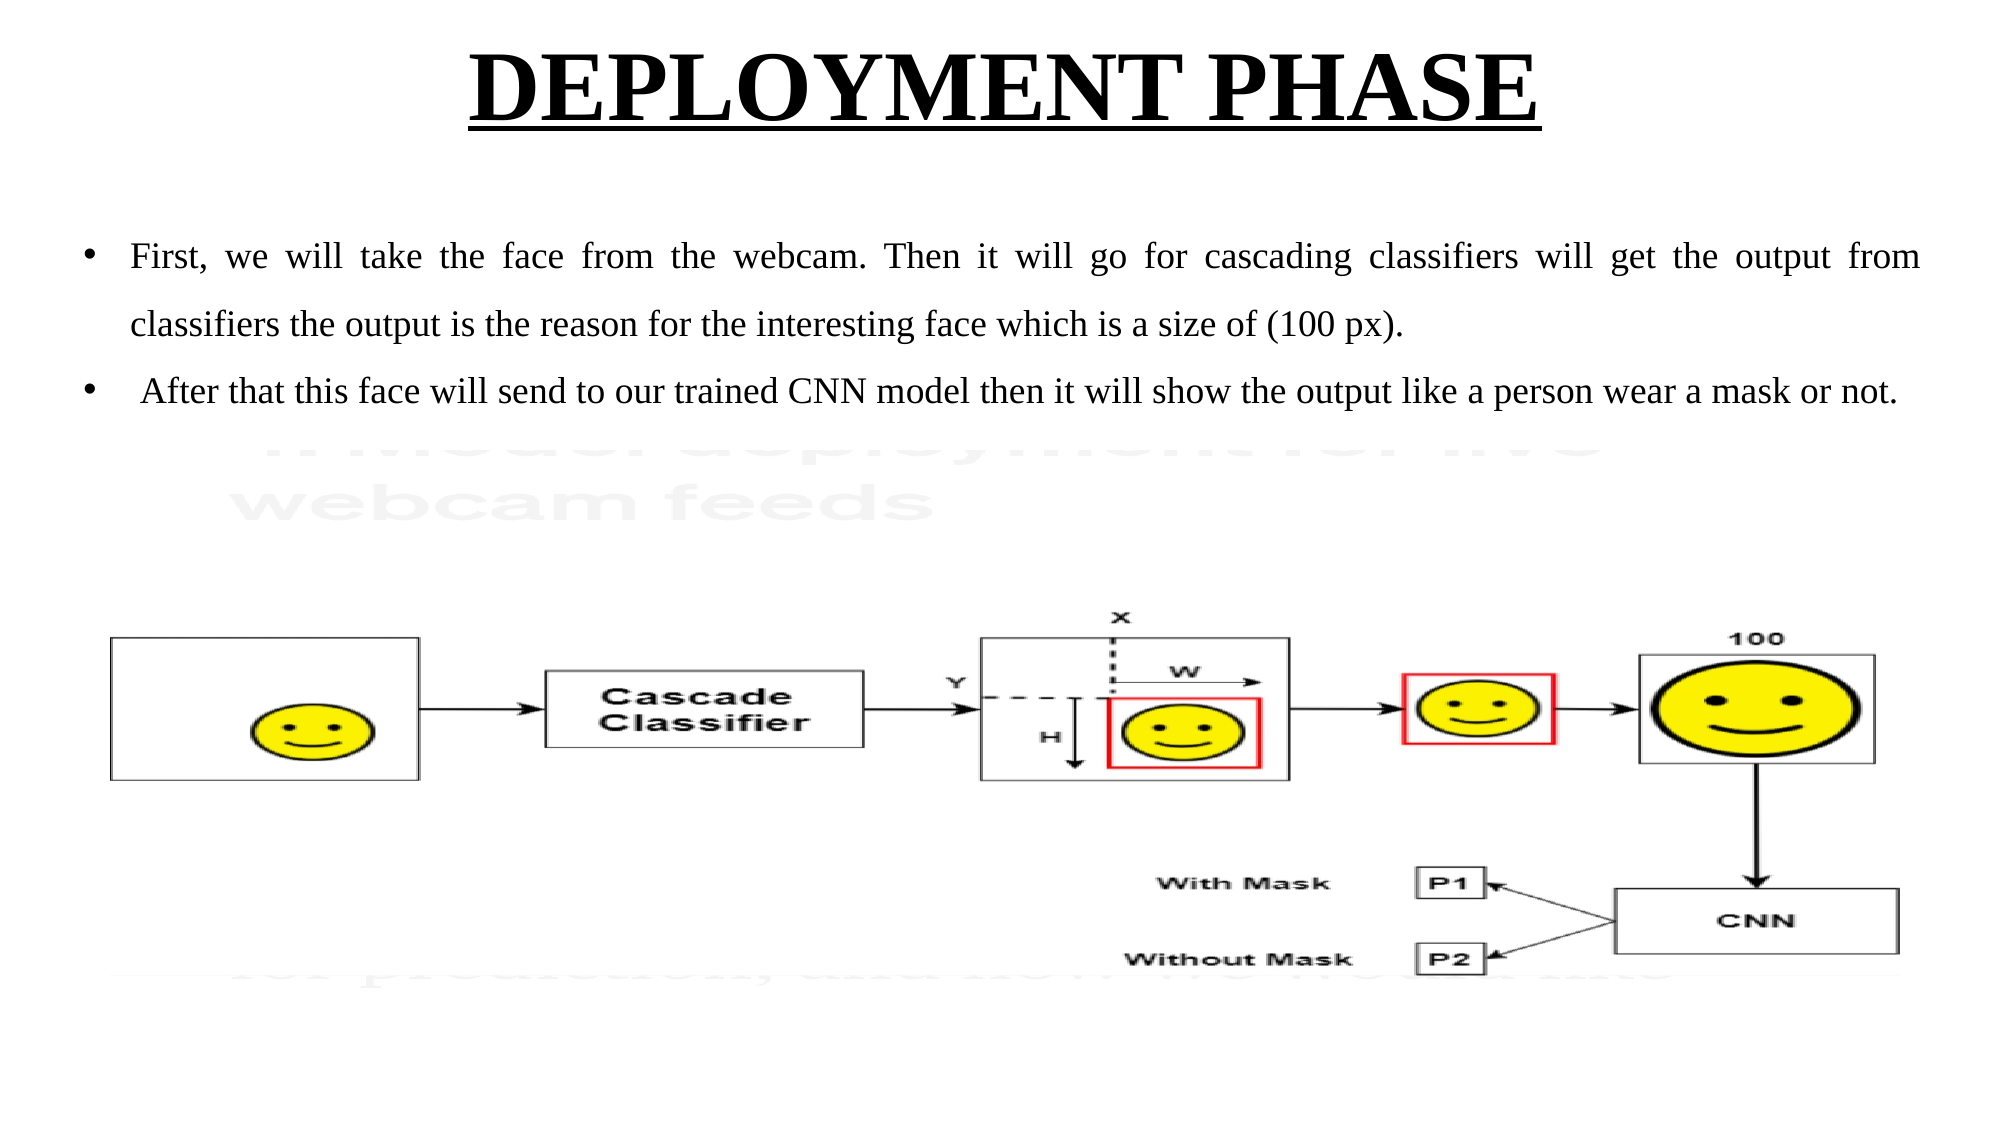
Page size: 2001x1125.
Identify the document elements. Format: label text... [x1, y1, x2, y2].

picture [110, 450, 1900, 999]
text_box First, we will take the face from the webcam. Then it will go for cascading classifiers will get the output from classifiers the output is the reason for the interesting face which is a size of (100 px). After that this face will send to our trained CNN model then it will show the output like a person wear a mask or not. [68, 201, 1939, 487]
text_box DEPLOYMENT PHASE [9, 12, 2000, 148]
